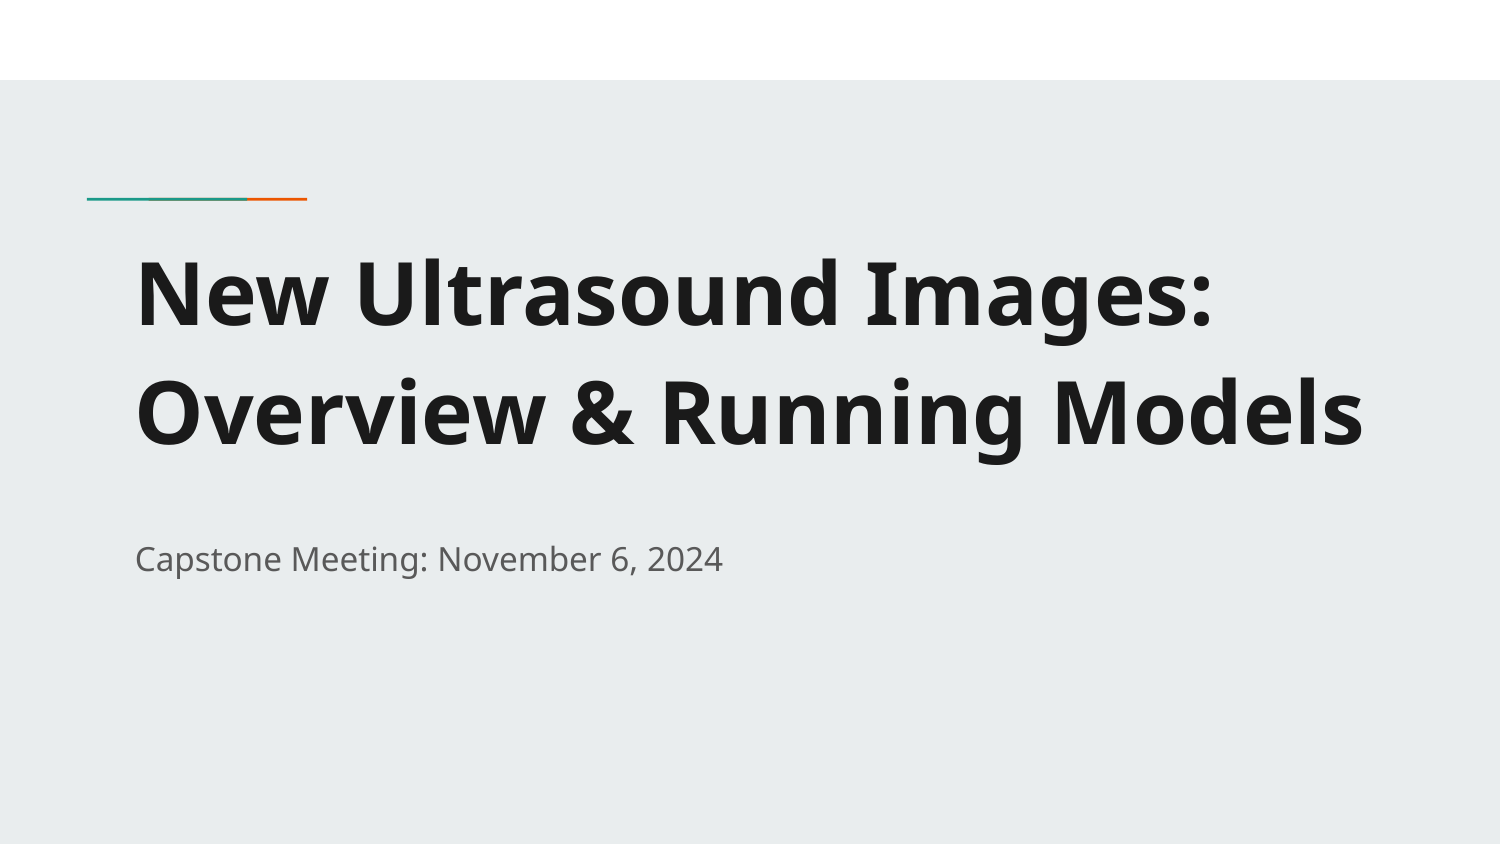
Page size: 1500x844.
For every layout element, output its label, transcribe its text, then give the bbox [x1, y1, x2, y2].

title New Ultrasound Images: Overview & Running Models [119, 216, 1381, 490]
subtitle Capstone Meeting: November 6, 2024 [119, 520, 1381, 610]
